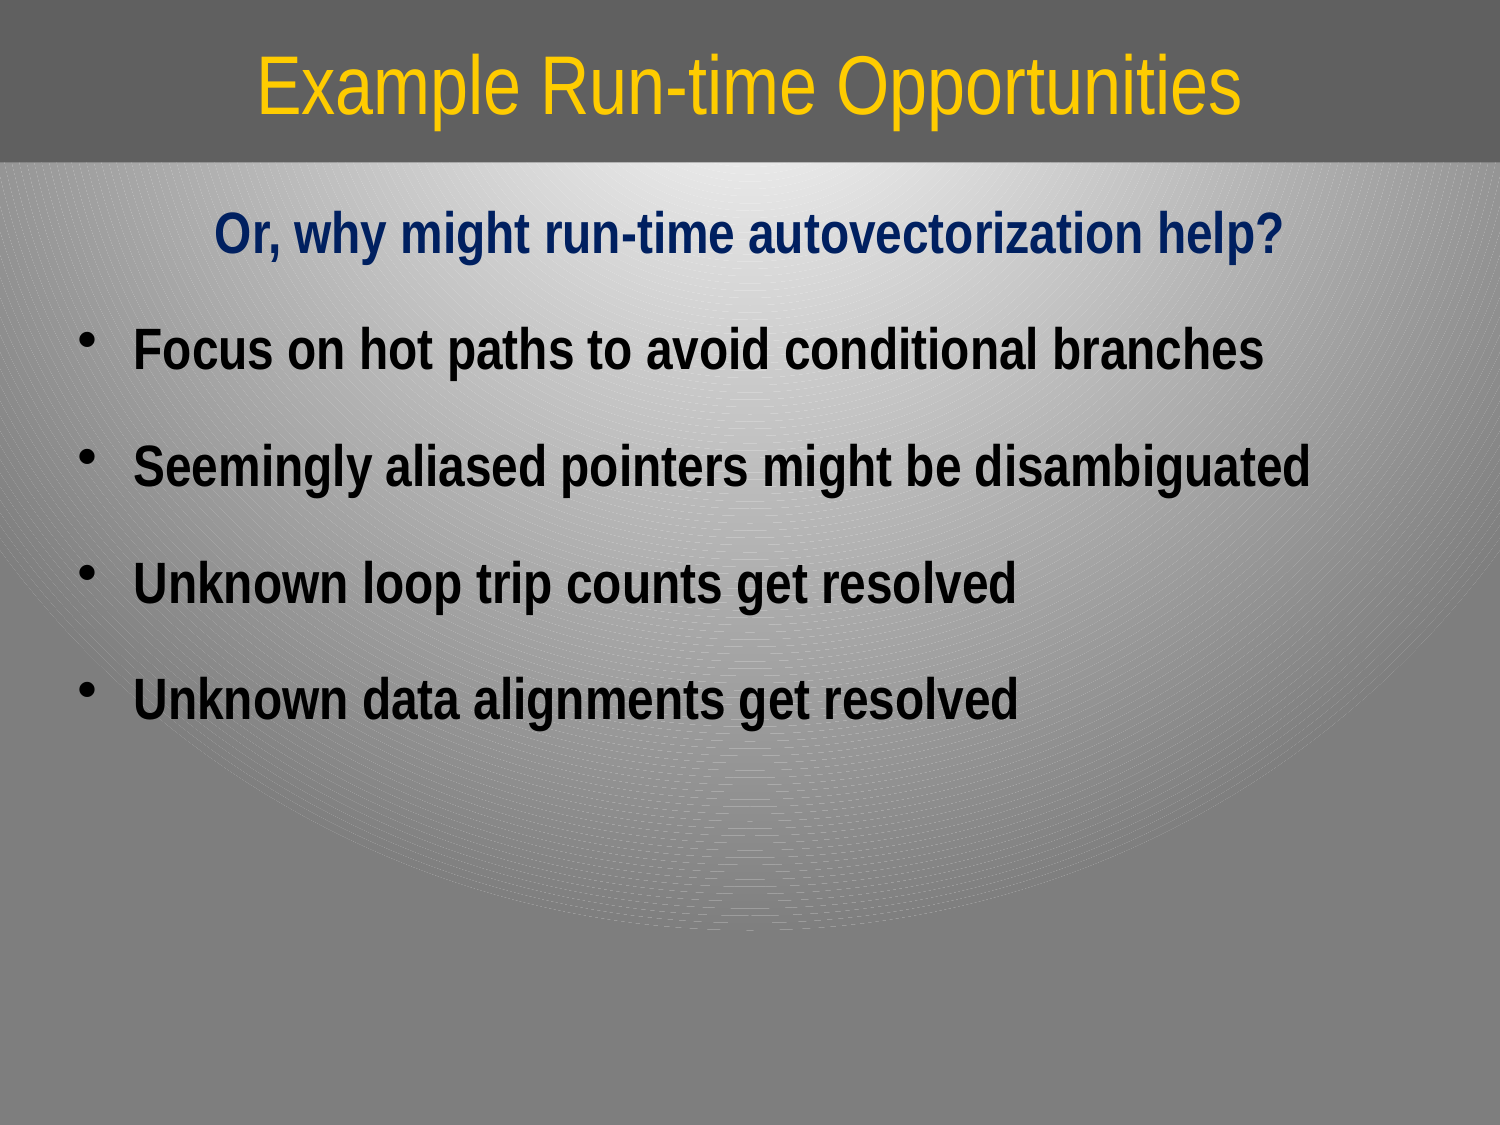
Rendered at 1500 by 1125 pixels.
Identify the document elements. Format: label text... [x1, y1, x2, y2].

title Example Run-time Opportunities [0, 0, 1500, 163]
list Or, why might run-time autovectorization help? Focus on hot paths to avoid conditional branches Seemingly aliased pointers might be disambiguated Unknown loop trip counts get resolved Unknown data alignments get resolved [62, 187, 1438, 1063]
